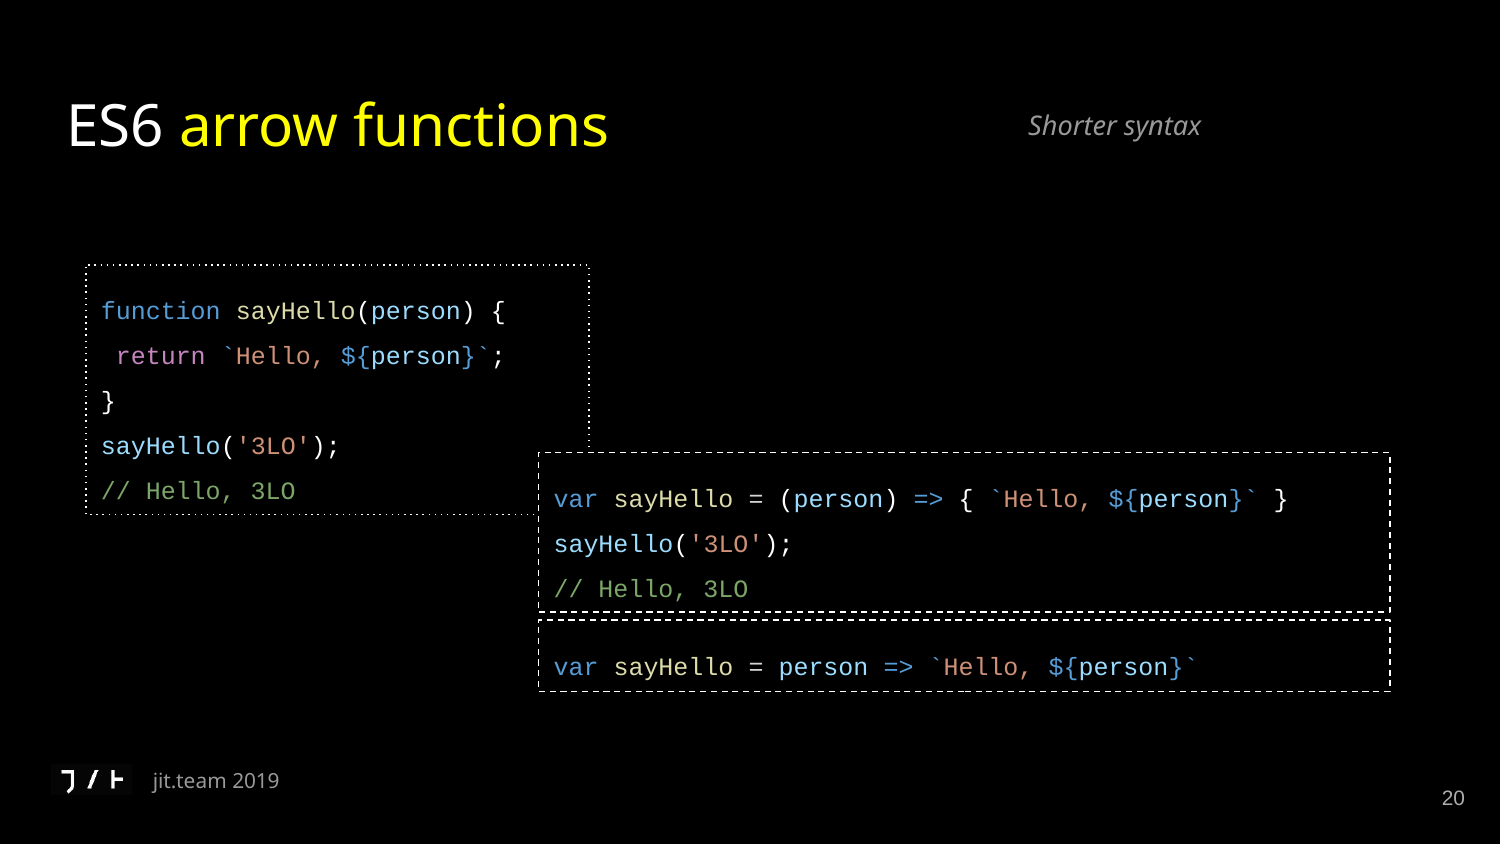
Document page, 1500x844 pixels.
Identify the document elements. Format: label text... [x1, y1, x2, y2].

text_box var sayHello = person => `Hello, ${person}` [538, 620, 1390, 692]
picture [50, 764, 133, 796]
text_box function sayHello(person) { return `Hello, ${person}`; } sayHello('3LO'); // Hello, 3LO [85, 264, 589, 515]
text_box Shorter syntax [801, 93, 1429, 147]
text_box var sayHello = (person) => { `Hello, ${person}` } sayHello('3LO'); // Hello, 3LO [538, 452, 1390, 613]
slide_number ‹#› [1389, 764, 1480, 830]
text_box jit.team 2019 [90, 752, 342, 807]
title ES6 arrow functions [51, 72, 1449, 167]
